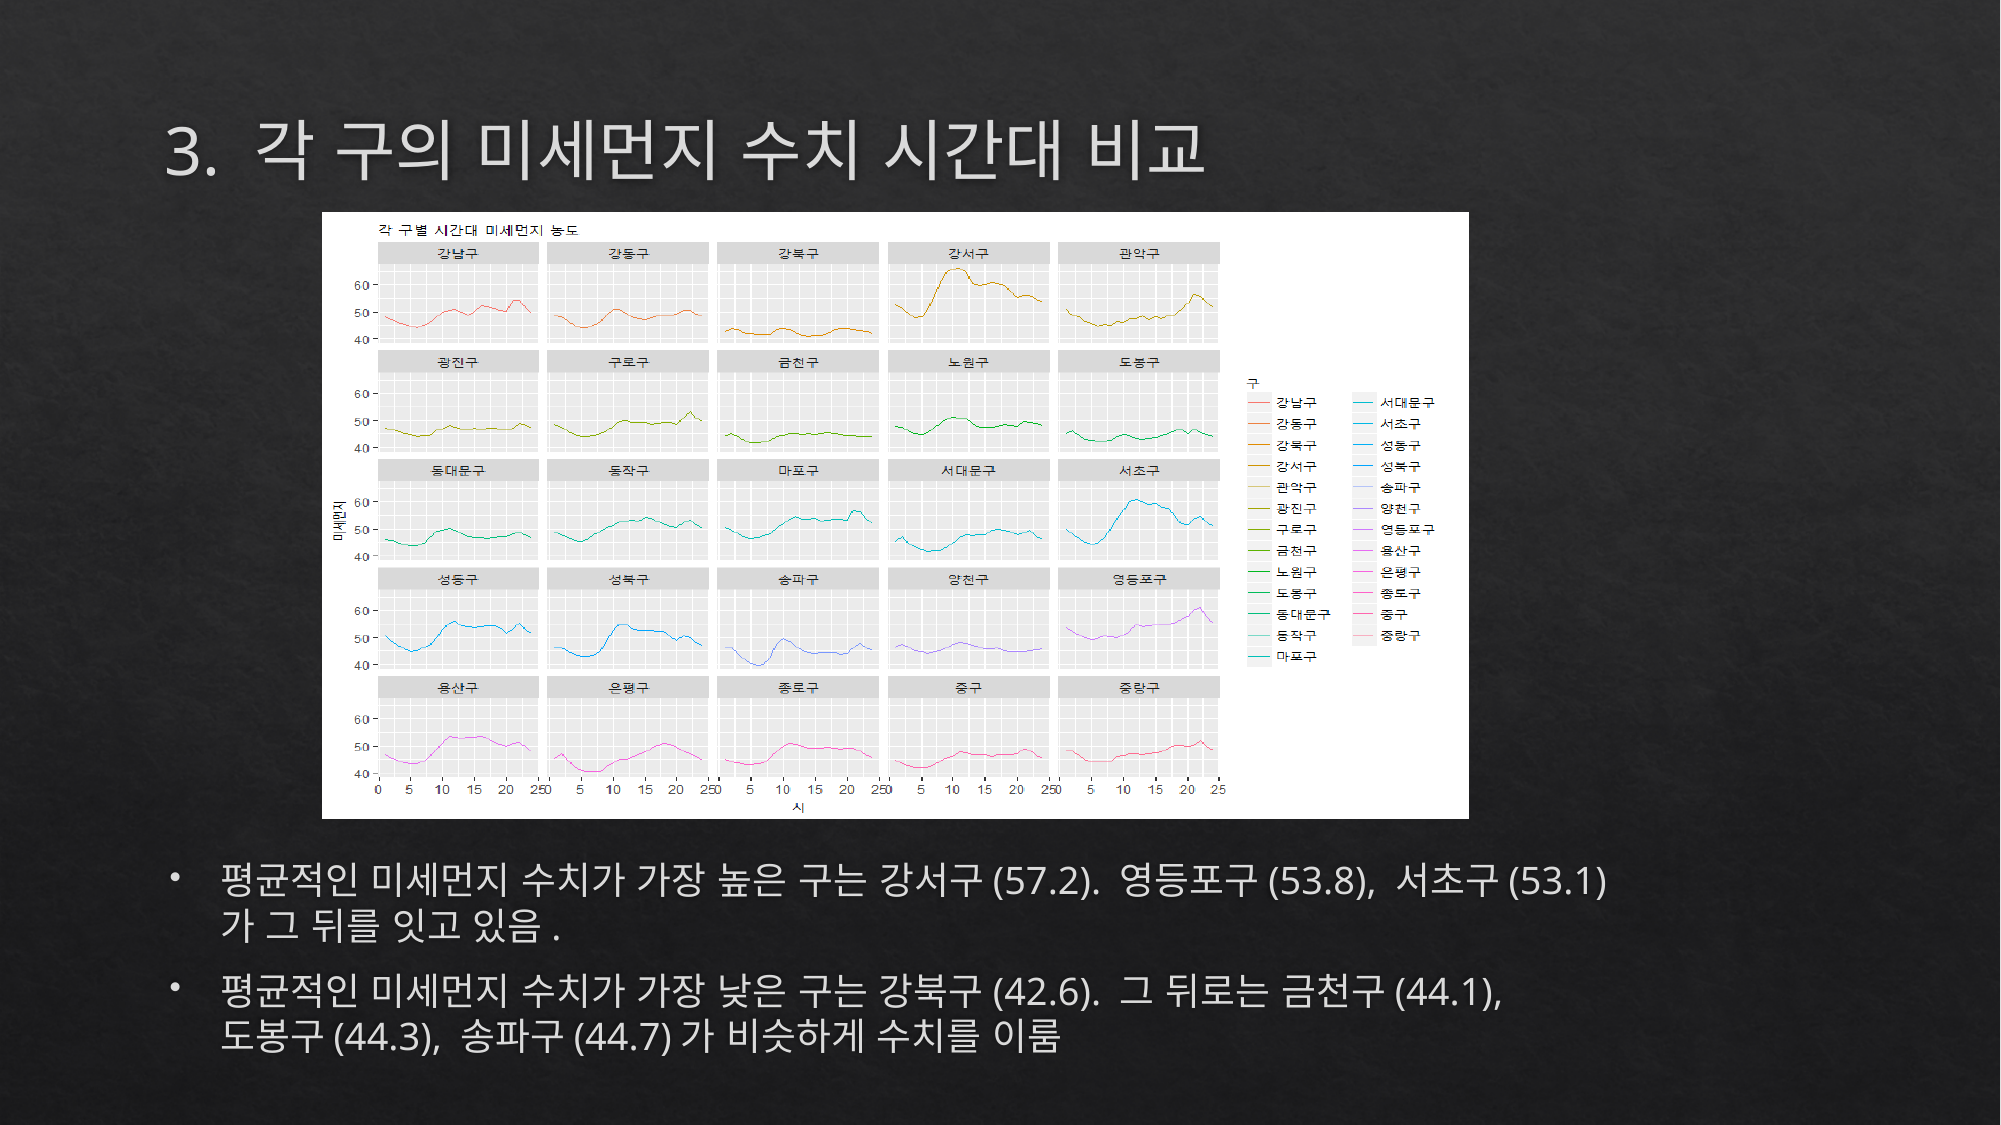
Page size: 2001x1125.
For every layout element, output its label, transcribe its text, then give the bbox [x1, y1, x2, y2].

picture [322, 212, 1470, 820]
text_box 평균적인 미세먼지 수치가 가장 높은 구는 강서구(57.2). 영등포구(53.8), 서초구(53.1)가 그 뒤를 잇고 있음. 평균적인 미세먼지 수치가 가장 낮은 구는 강북구(42.6). 그 뒤로는 금천구(44.1), 도봉구(44.3), 송파구(44.7)가 비슷하게 수치를 이룸 [149, 849, 1642, 1068]
title 3. 각 구의 미세먼지 수치 시간대 비교 [149, 69, 1849, 229]
